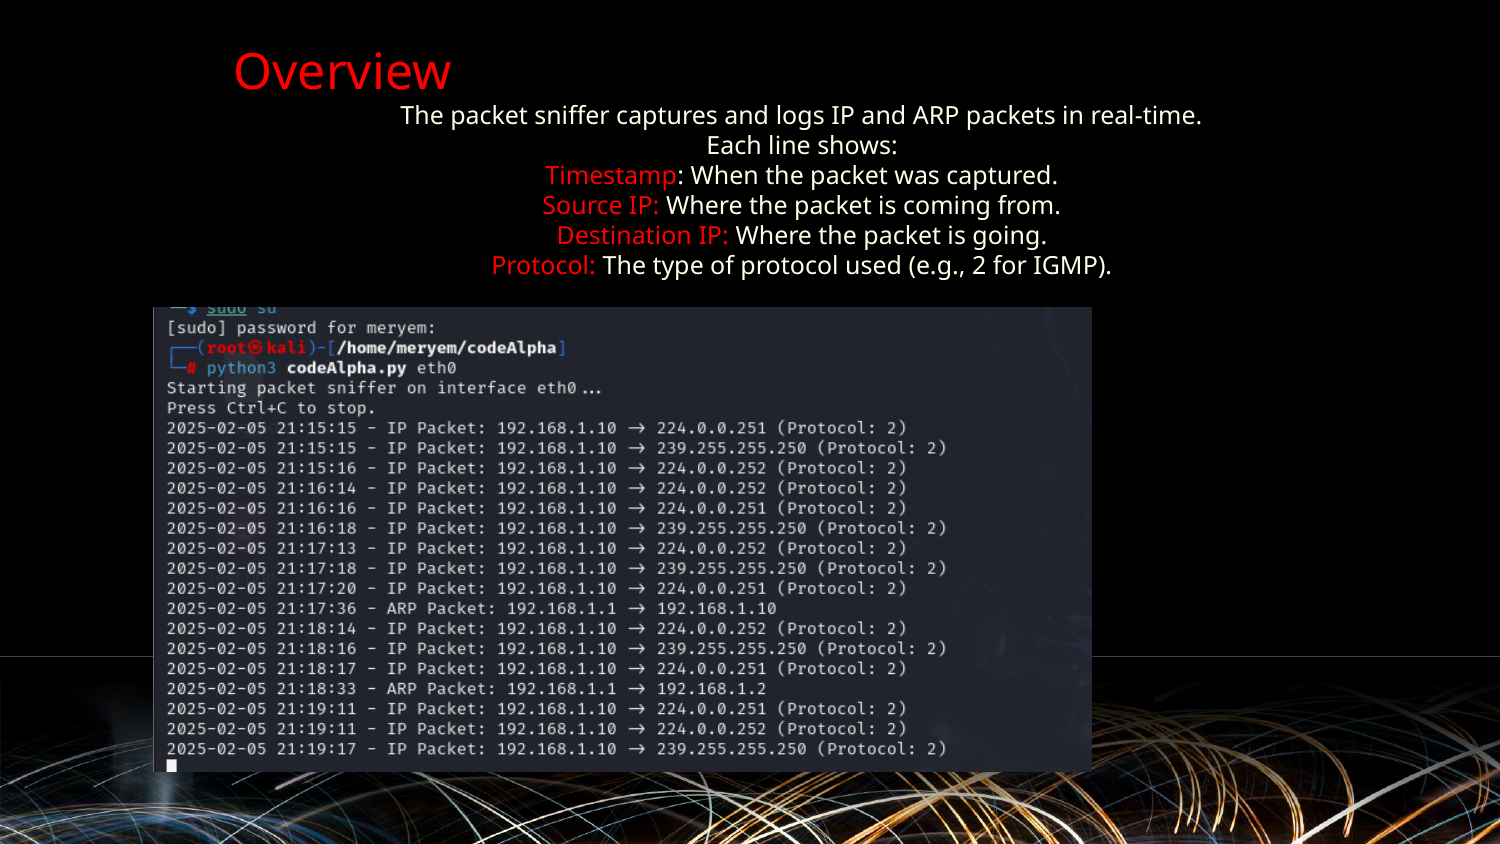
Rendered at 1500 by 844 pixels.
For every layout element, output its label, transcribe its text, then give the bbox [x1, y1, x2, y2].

picture [0, 307, 1500, 844]
text_box Overview The packet sniffer captures and logs IP and ARP packets in real-time. Each line shows: Timestamp: When the packet was captured. Source IP: Where the packet is coming from. Destination IP: Where the packet is going. Protocol: The type of protocol used (e.g., 2 for IGMP). [212, 62, 1393, 295]
